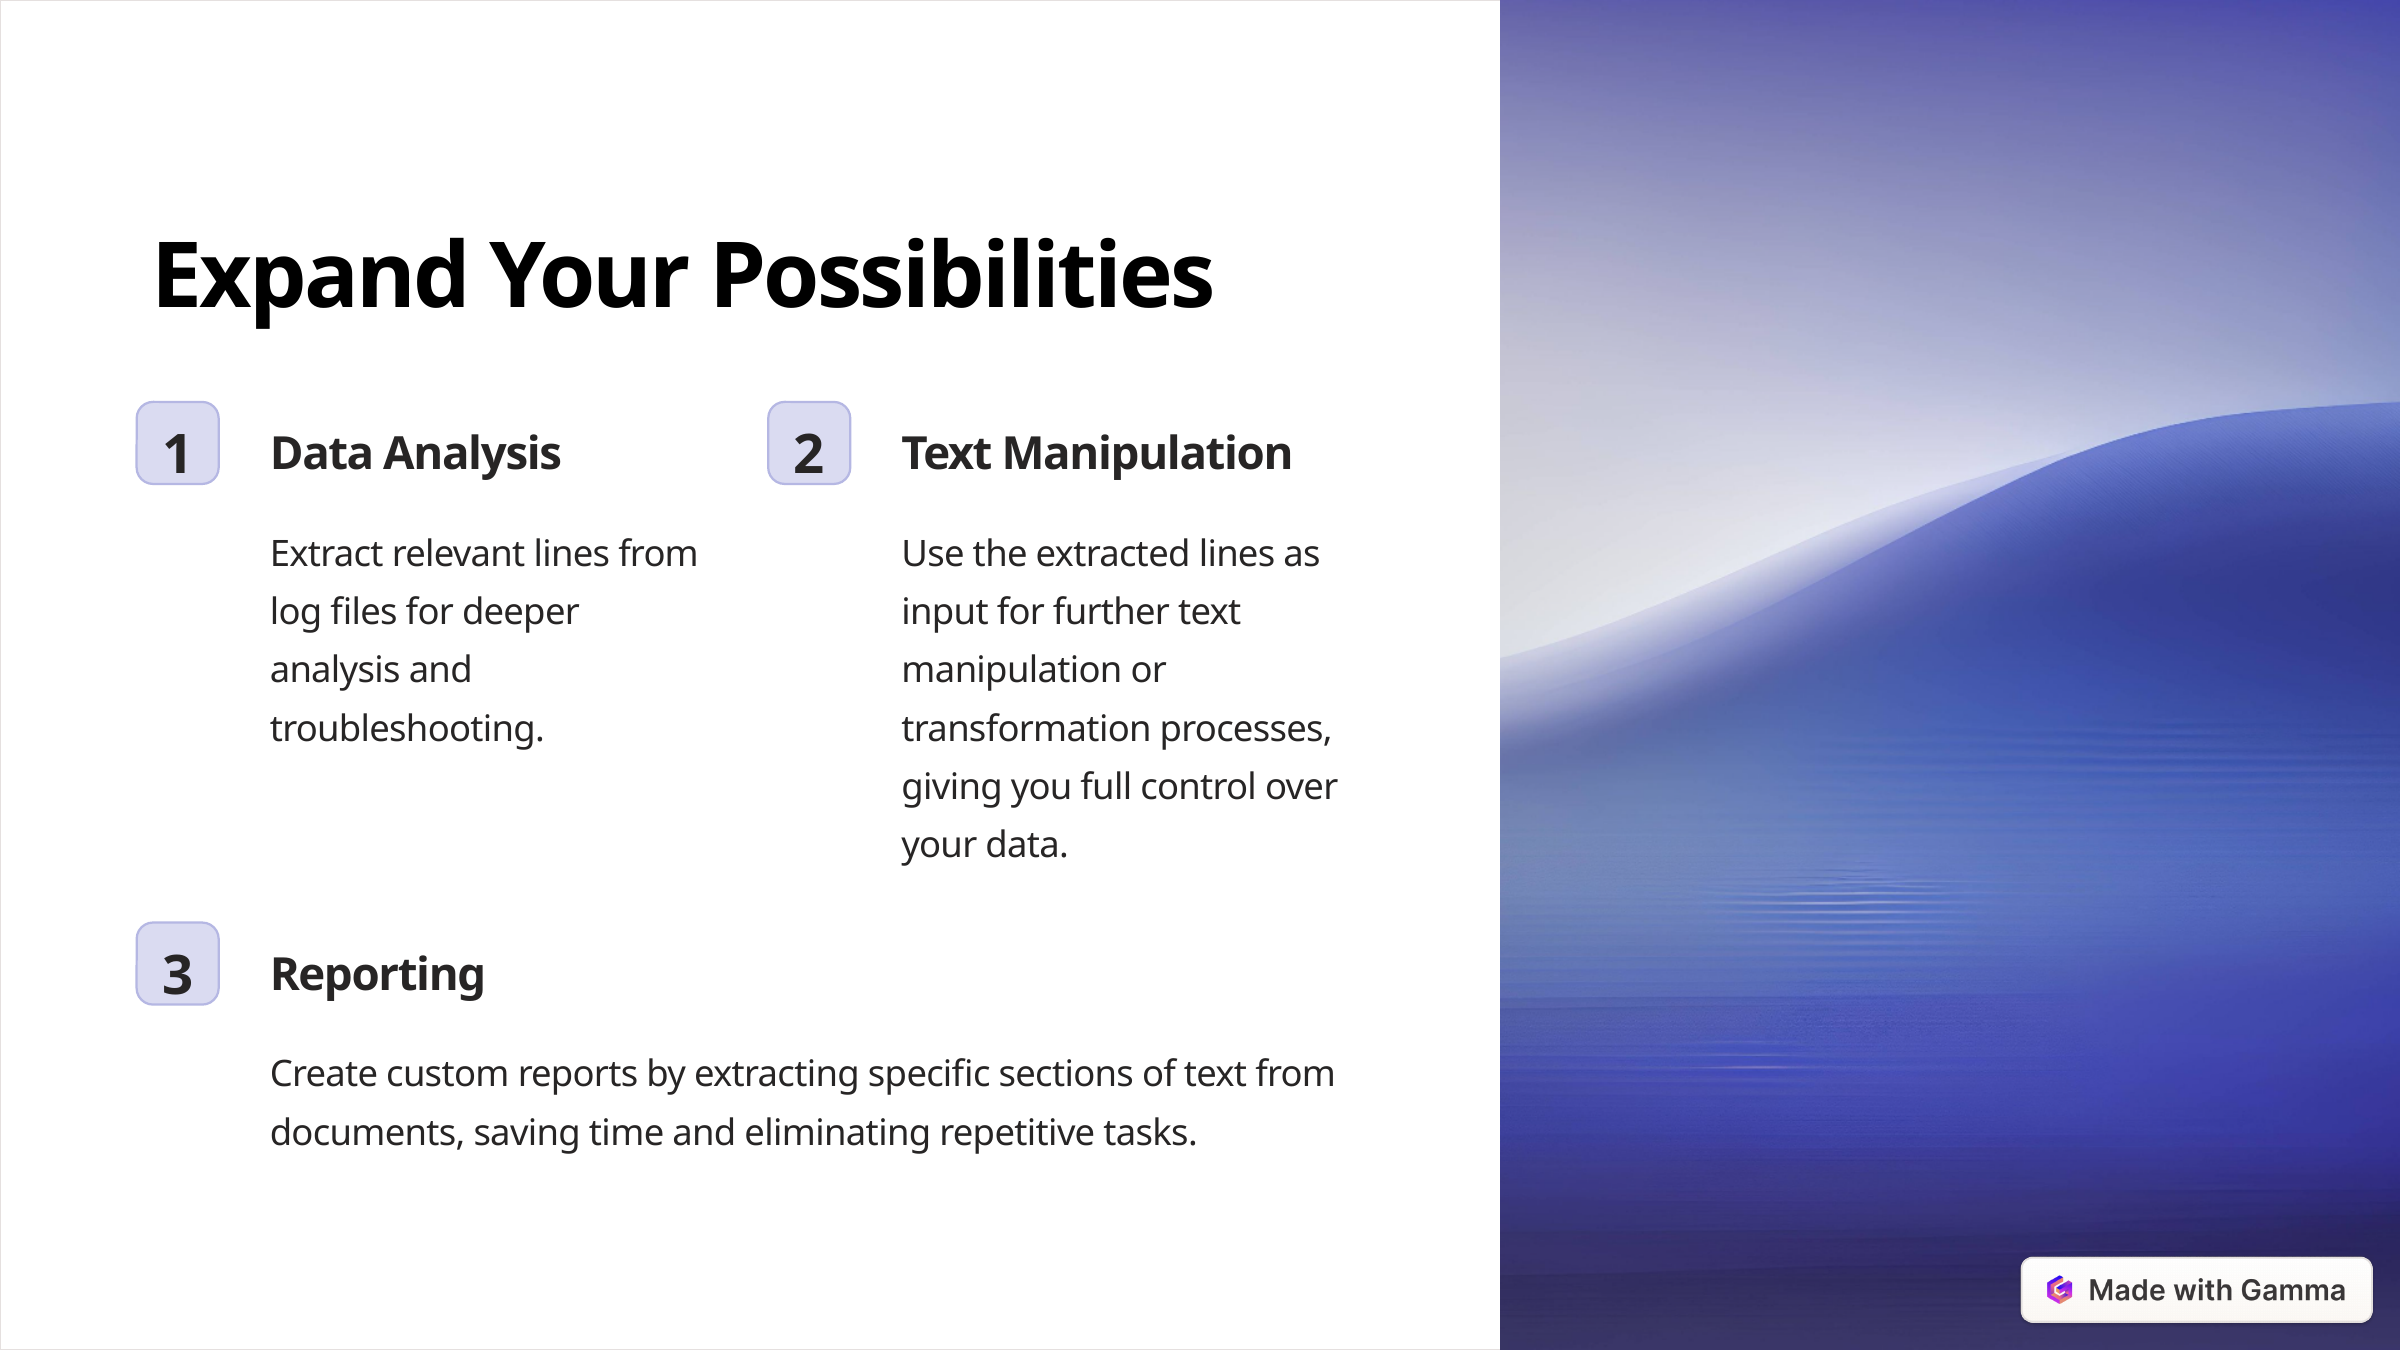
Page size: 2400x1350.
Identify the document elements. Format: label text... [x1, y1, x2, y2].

text_box Reporting [255, 935, 620, 992]
text_box Data Analysis [255, 414, 620, 472]
text_box [136, 922, 219, 1005]
text_box Text Manipulation [886, 414, 1260, 472]
text_box 3 [160, 929, 195, 998]
text_box [768, 401, 851, 484]
text_box Create custom reports by extracting specific sections of text from documents, saving time and eliminating repetitive tasks. [255, 1028, 1364, 1145]
text_box [136, 401, 219, 484]
text_box 1 [164, 408, 191, 478]
text_box Use the extracted lines as input for further text manipulation or transformation processes, giving you full control over your data. [886, 507, 1364, 858]
text_box 2 [792, 408, 826, 478]
text_box [0, 0, 1499, 1350]
text_box Extract relevant lines from log files for deeper analysis and troubleshooting. [255, 507, 732, 683]
text_box Expand Your Possibilities [136, 204, 1197, 319]
picture [1499, 0, 2400, 1350]
